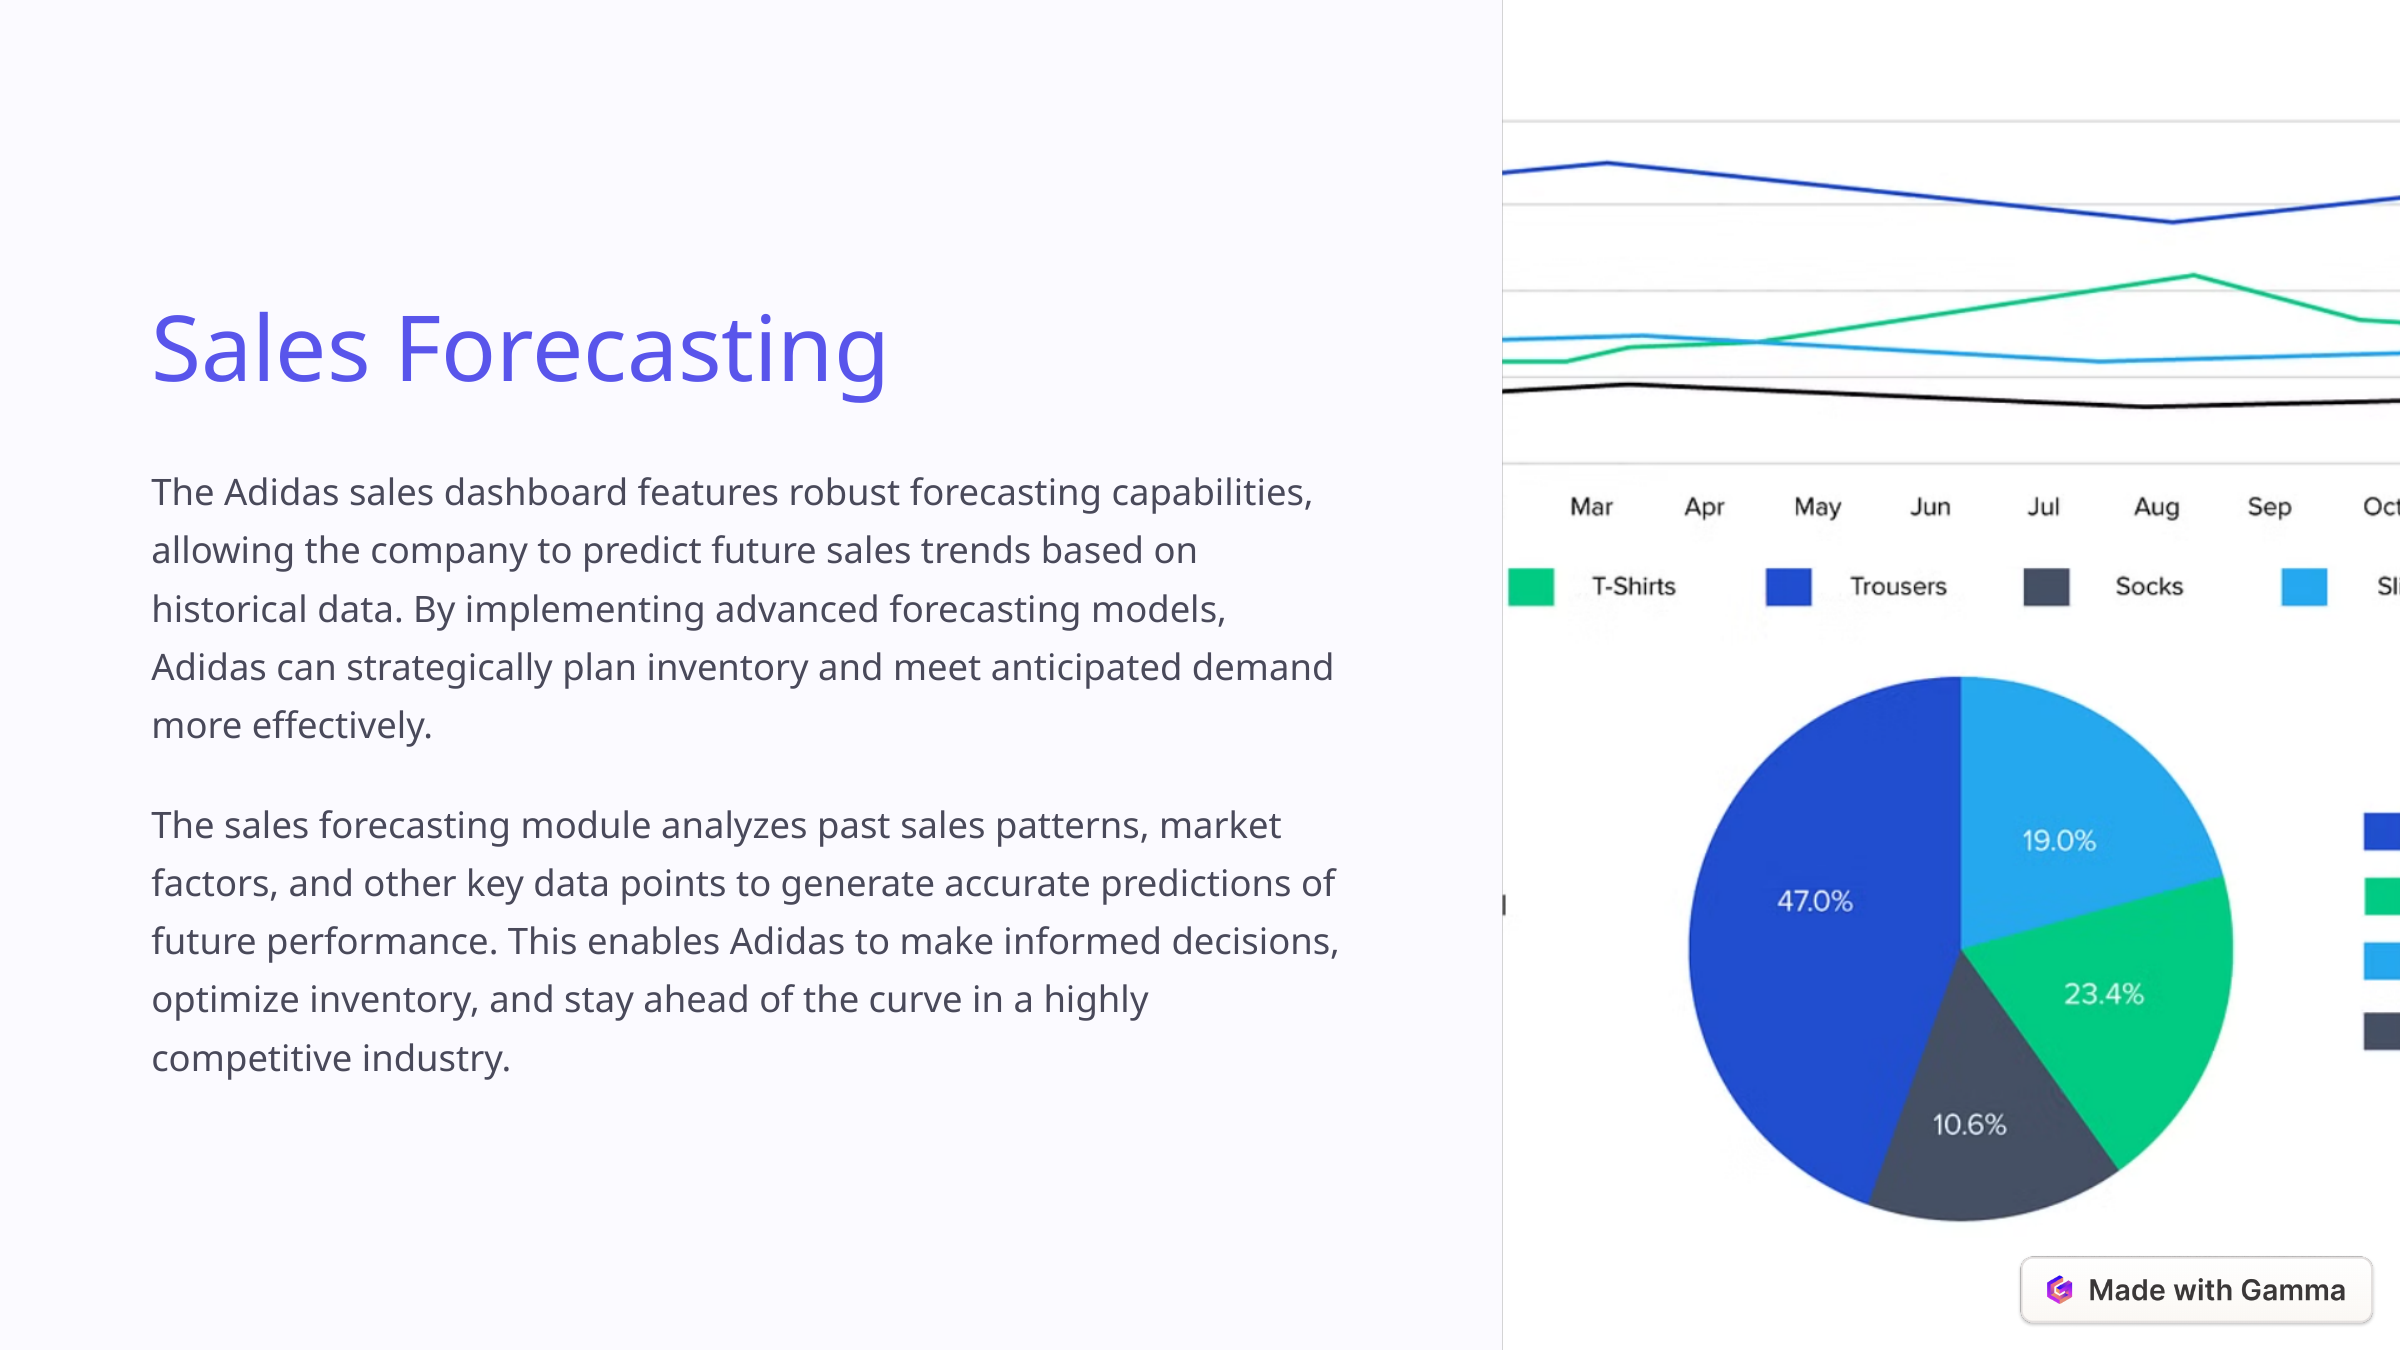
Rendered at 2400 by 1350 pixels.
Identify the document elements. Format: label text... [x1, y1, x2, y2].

text_box The sales forecasting module analyzes past sales patterns, market factors, and other key data points to generate accurate predictions of future performance. This enables Adidas to make informed decisions, optimize inventory, and stay ahead of the curve in a highly competitive industry. [136, 779, 1364, 1072]
text_box [0, 0, 1501, 1350]
text_box The Adidas sales dashboard features robust forecasting capabilities, allowing the company to predict future sales trends based on historical data. By implementing advanced forecasting models, Adidas can strategically plan inventory and meet anticipated demand more effectively. [136, 447, 1364, 739]
text_box Sales Forecasting [136, 278, 1048, 393]
picture [1501, 0, 2400, 1350]
